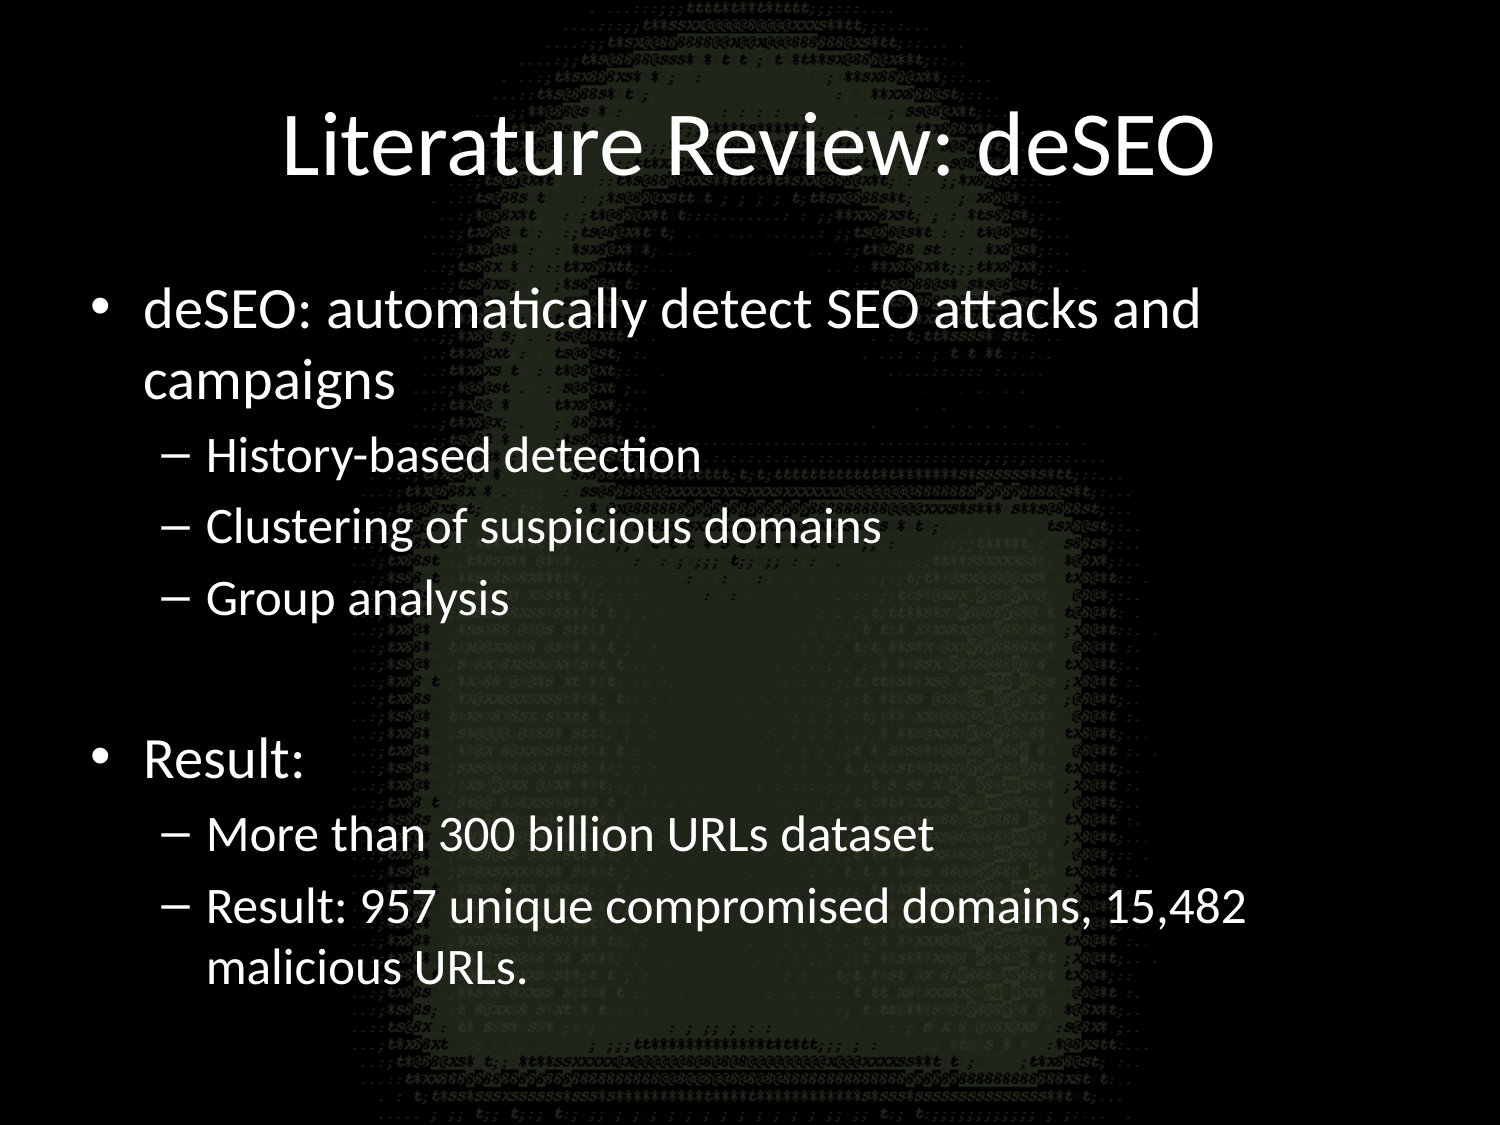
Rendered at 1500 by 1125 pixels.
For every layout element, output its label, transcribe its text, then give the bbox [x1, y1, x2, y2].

list deSEO: automatically detect SEO attacks and campaigns History-based detection Clustering of suspicious domains Group analysis Result: More than 300 billion URLs dataset Result: 957 unique compromised domains, 15,482 malicious URLs. [75, 262, 1425, 1005]
title Literature Review: deSEO [75, 45, 1425, 233]
